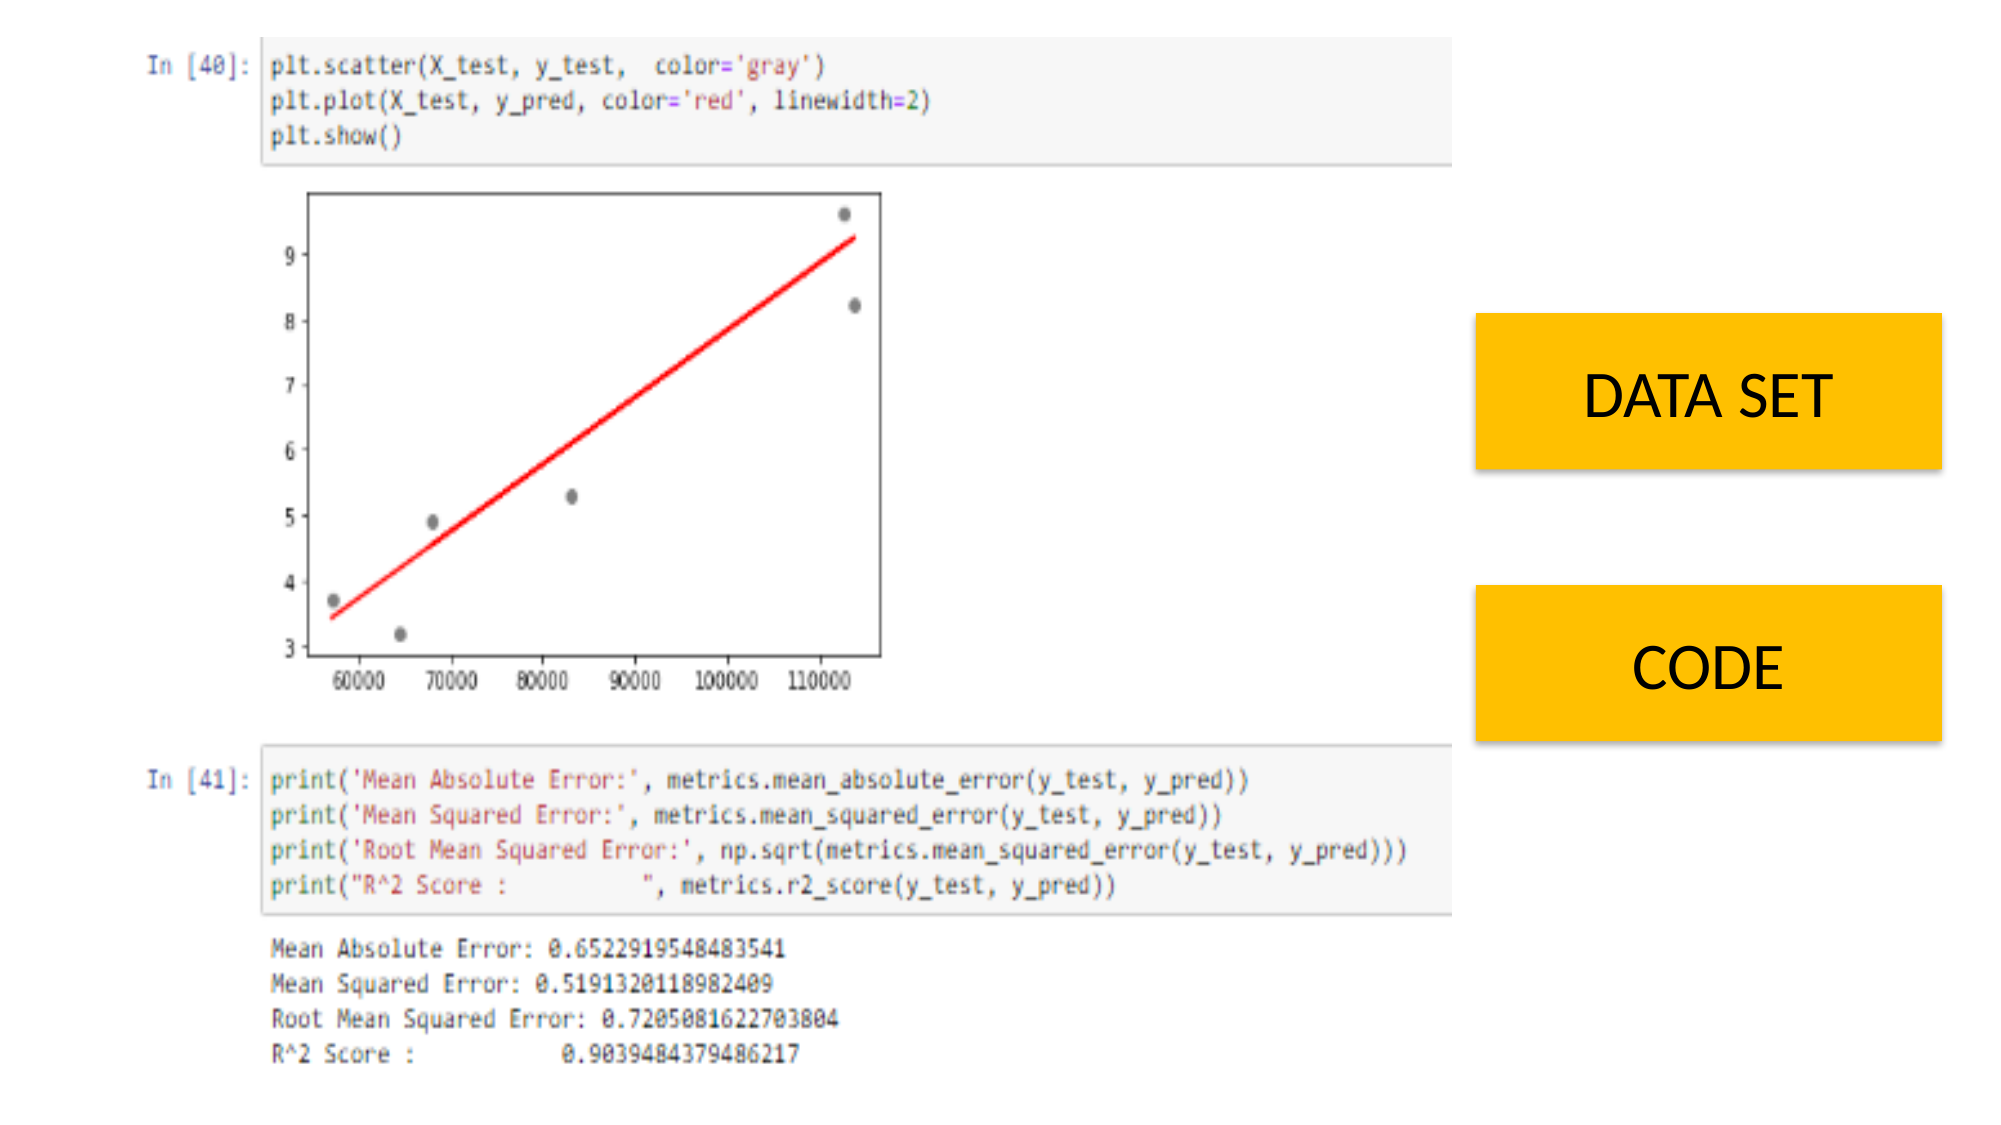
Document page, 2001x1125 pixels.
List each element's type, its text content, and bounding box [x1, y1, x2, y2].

text_box DATA SET [1474, 312, 1943, 471]
picture [122, 37, 1452, 1099]
text_box CODE [1474, 583, 1943, 743]
